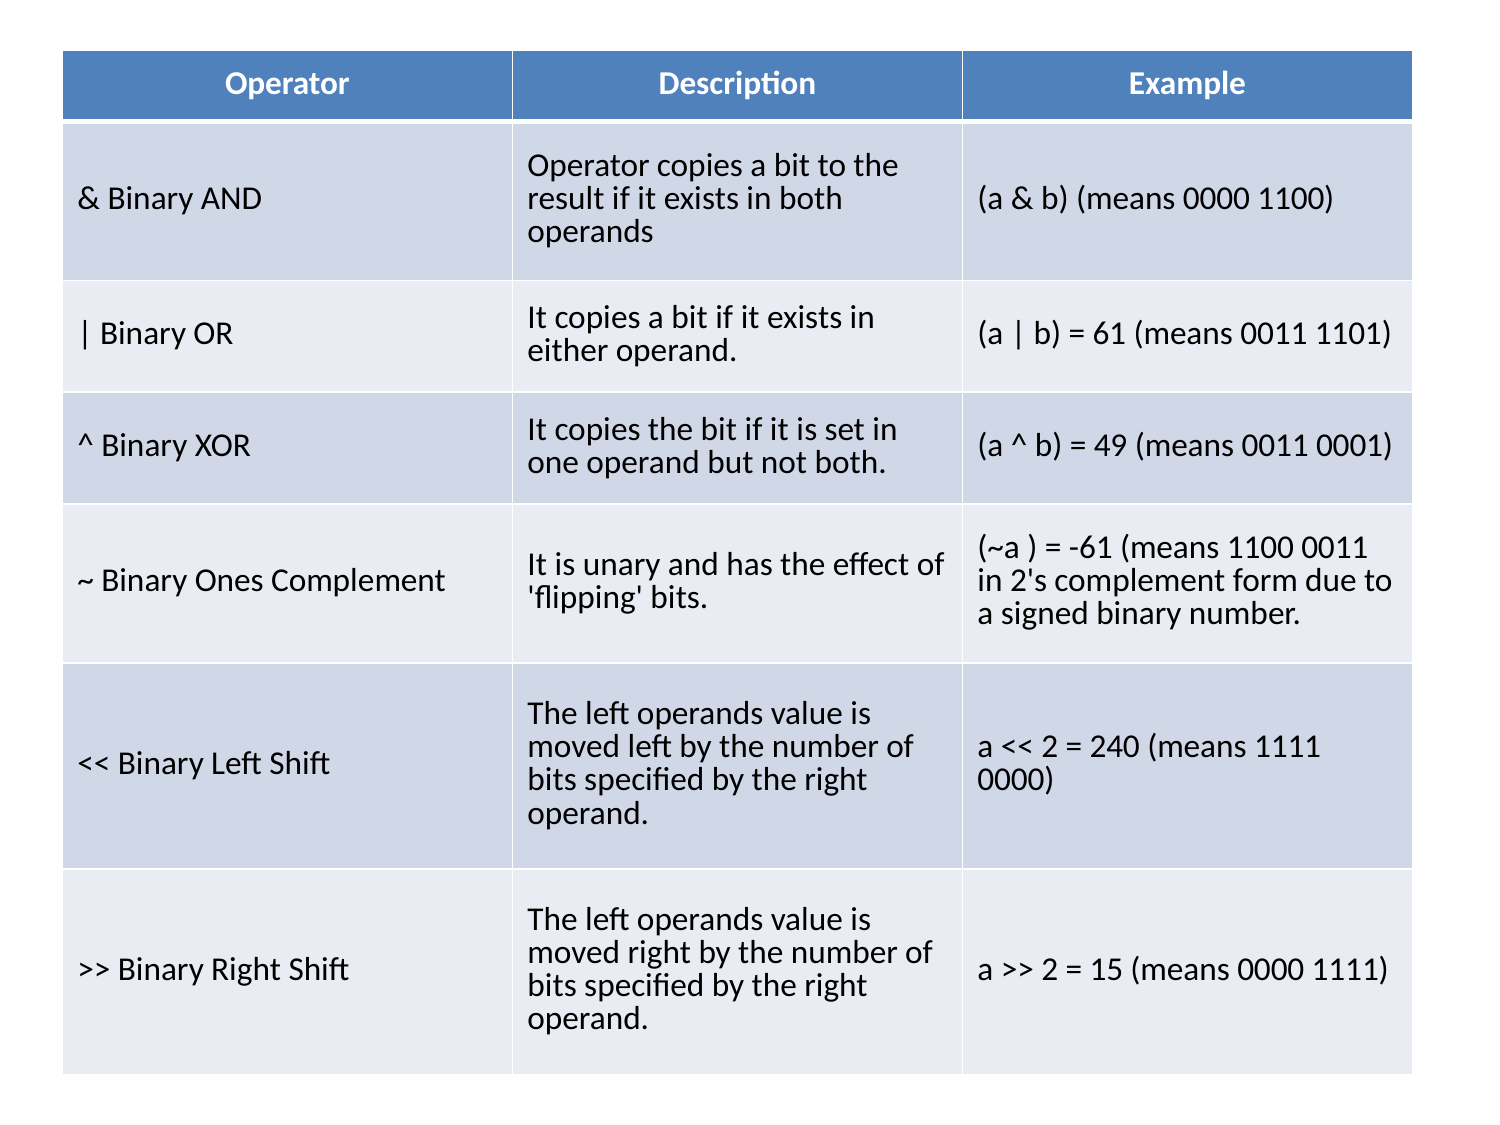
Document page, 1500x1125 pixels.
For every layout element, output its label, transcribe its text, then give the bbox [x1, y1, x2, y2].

table_cell Operator copies a bit to the result if it exists in both operands [513, 124, 962, 280]
table_cell (a | b) = 61 (means 0011 1101) [963, 281, 1412, 391]
table_header Example [963, 51, 1412, 119]
table_cell It copies the bit if it is set in one operand but not both. [513, 393, 962, 503]
table_cell The left operands value is moved left by the number of bits specified by the right operand. [513, 664, 962, 868]
table_cell (a & b) (means 0000 1100) [963, 124, 1412, 280]
table_cell a >> 2 = 15 (means 0000 1111) [963, 870, 1412, 1074]
table_cell It copies a bit if it exists in either operand. [513, 281, 962, 391]
table_cell (a ^ b) = 49 (means 0011 0001) [963, 393, 1412, 503]
table_cell The left operands value is moved right by the number of bits specified by the right operand. [513, 870, 962, 1074]
table_cell (~a ) = -61 (means 1100 0011 in 2's complement form due to a signed binary number. [963, 505, 1412, 662]
table_header Description [513, 51, 962, 119]
table_cell a << 2 = 240 (means 1111 0000) [963, 664, 1412, 868]
table_cell >> Binary Right Shift [63, 870, 512, 1074]
table_cell | Binary OR [63, 281, 512, 391]
table_cell ~ Binary Ones Complement [63, 505, 512, 662]
table_header Operator [63, 51, 512, 119]
table_cell & Binary AND [63, 124, 512, 280]
table_cell ^ Binary XOR [63, 393, 512, 503]
table_cell << Binary Left Shift [63, 664, 512, 868]
table_cell It is unary and has the effect of 'flipping' bits. [513, 505, 962, 662]
